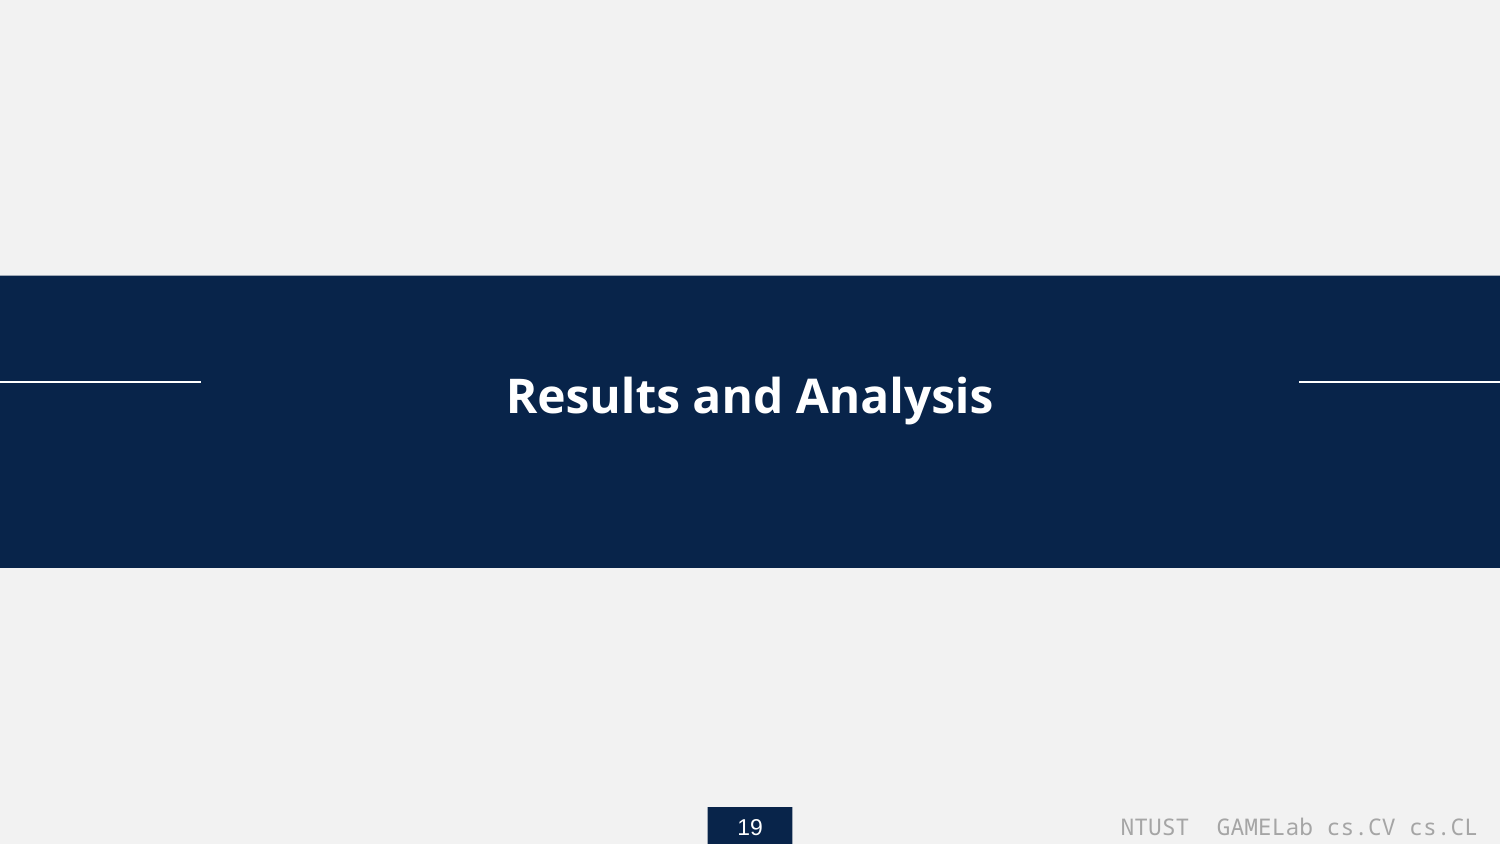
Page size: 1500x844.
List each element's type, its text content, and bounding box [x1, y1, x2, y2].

text_box Results and Analysis [353, 360, 1147, 430]
text_box NTUST GAMELab cs.CV cs.CL [1100, 807, 1490, 844]
text_box [0, 275, 1500, 568]
text_box 19 [707, 807, 793, 844]
